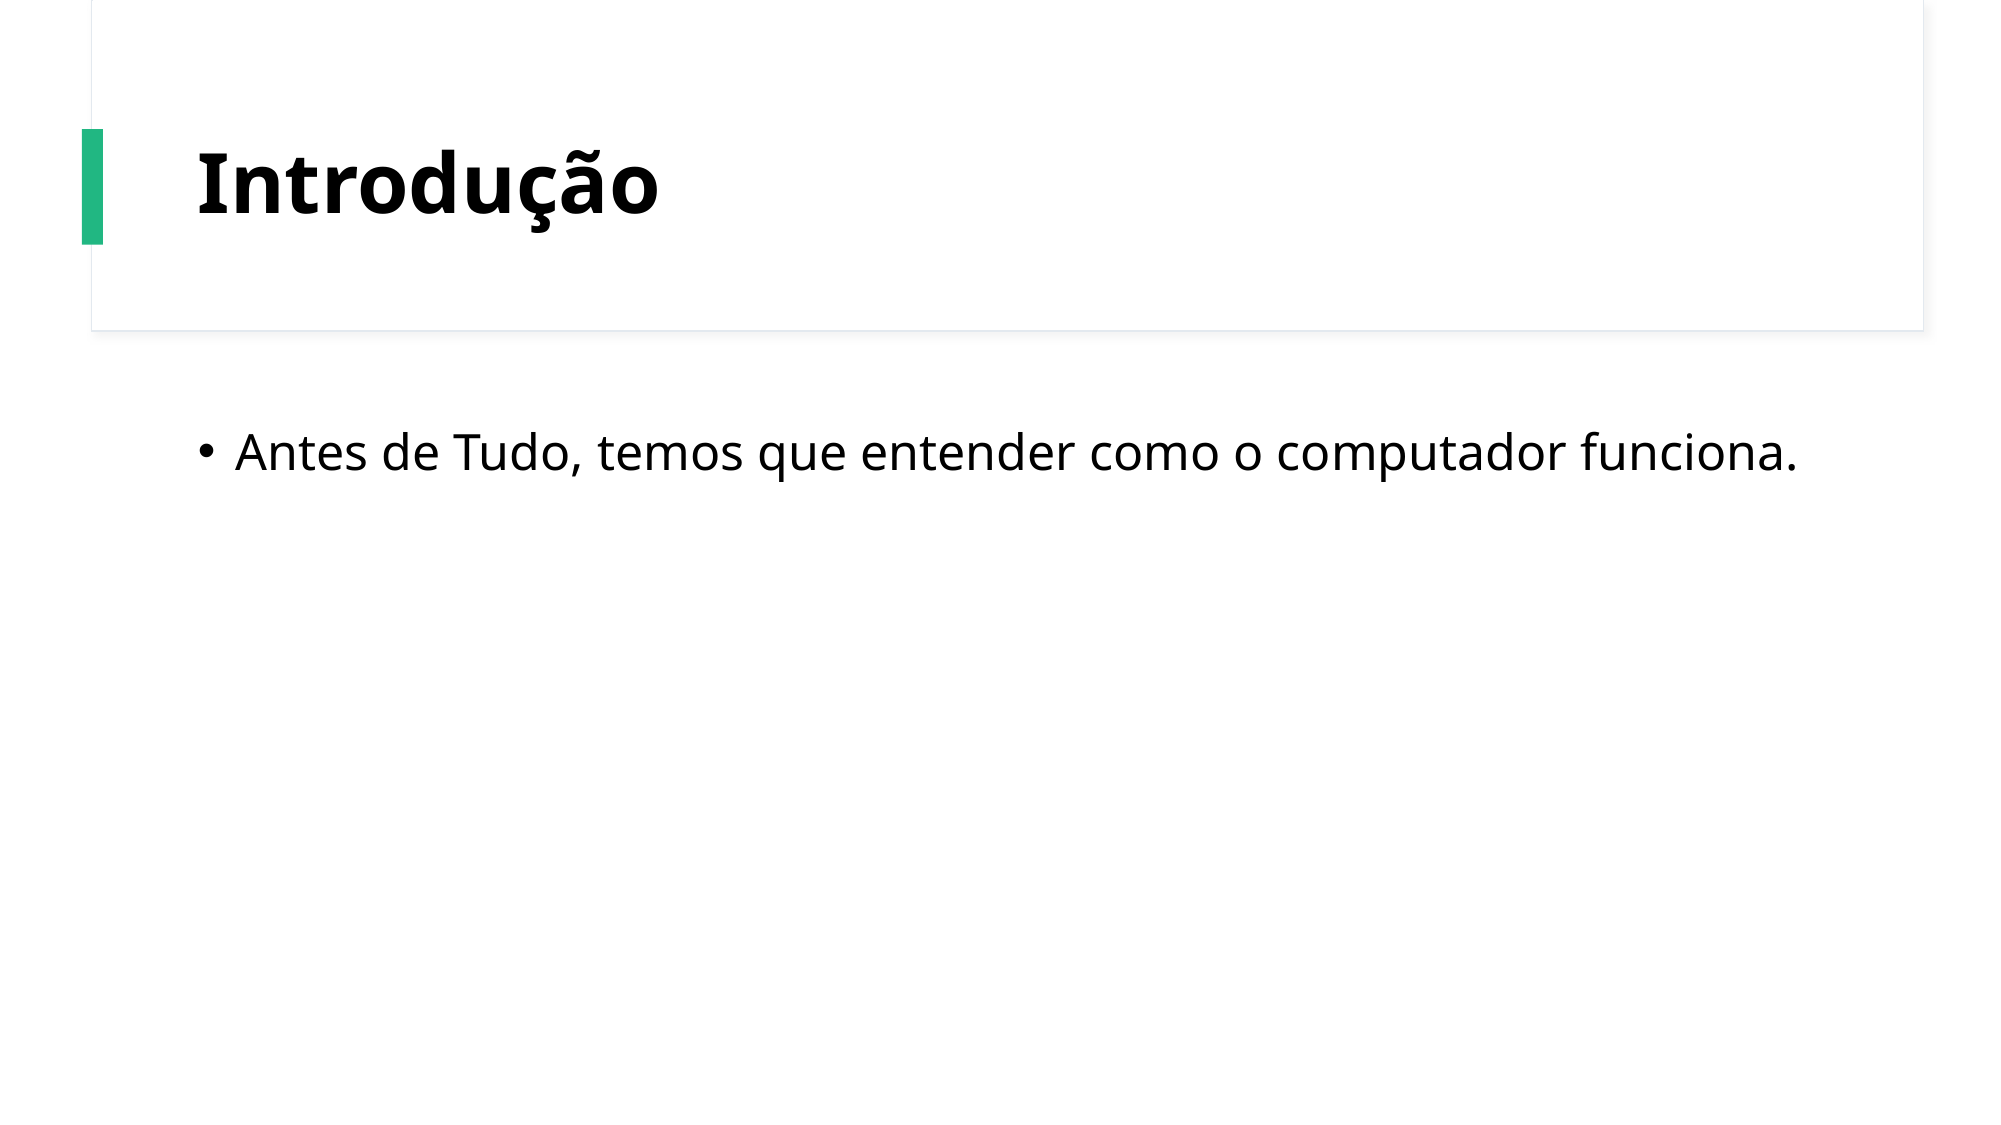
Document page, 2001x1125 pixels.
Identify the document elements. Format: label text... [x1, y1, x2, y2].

title Introdução [183, 90, 1851, 284]
list Antes de Tudo, temos que entender como o computador funciona. [183, 406, 1851, 1013]
